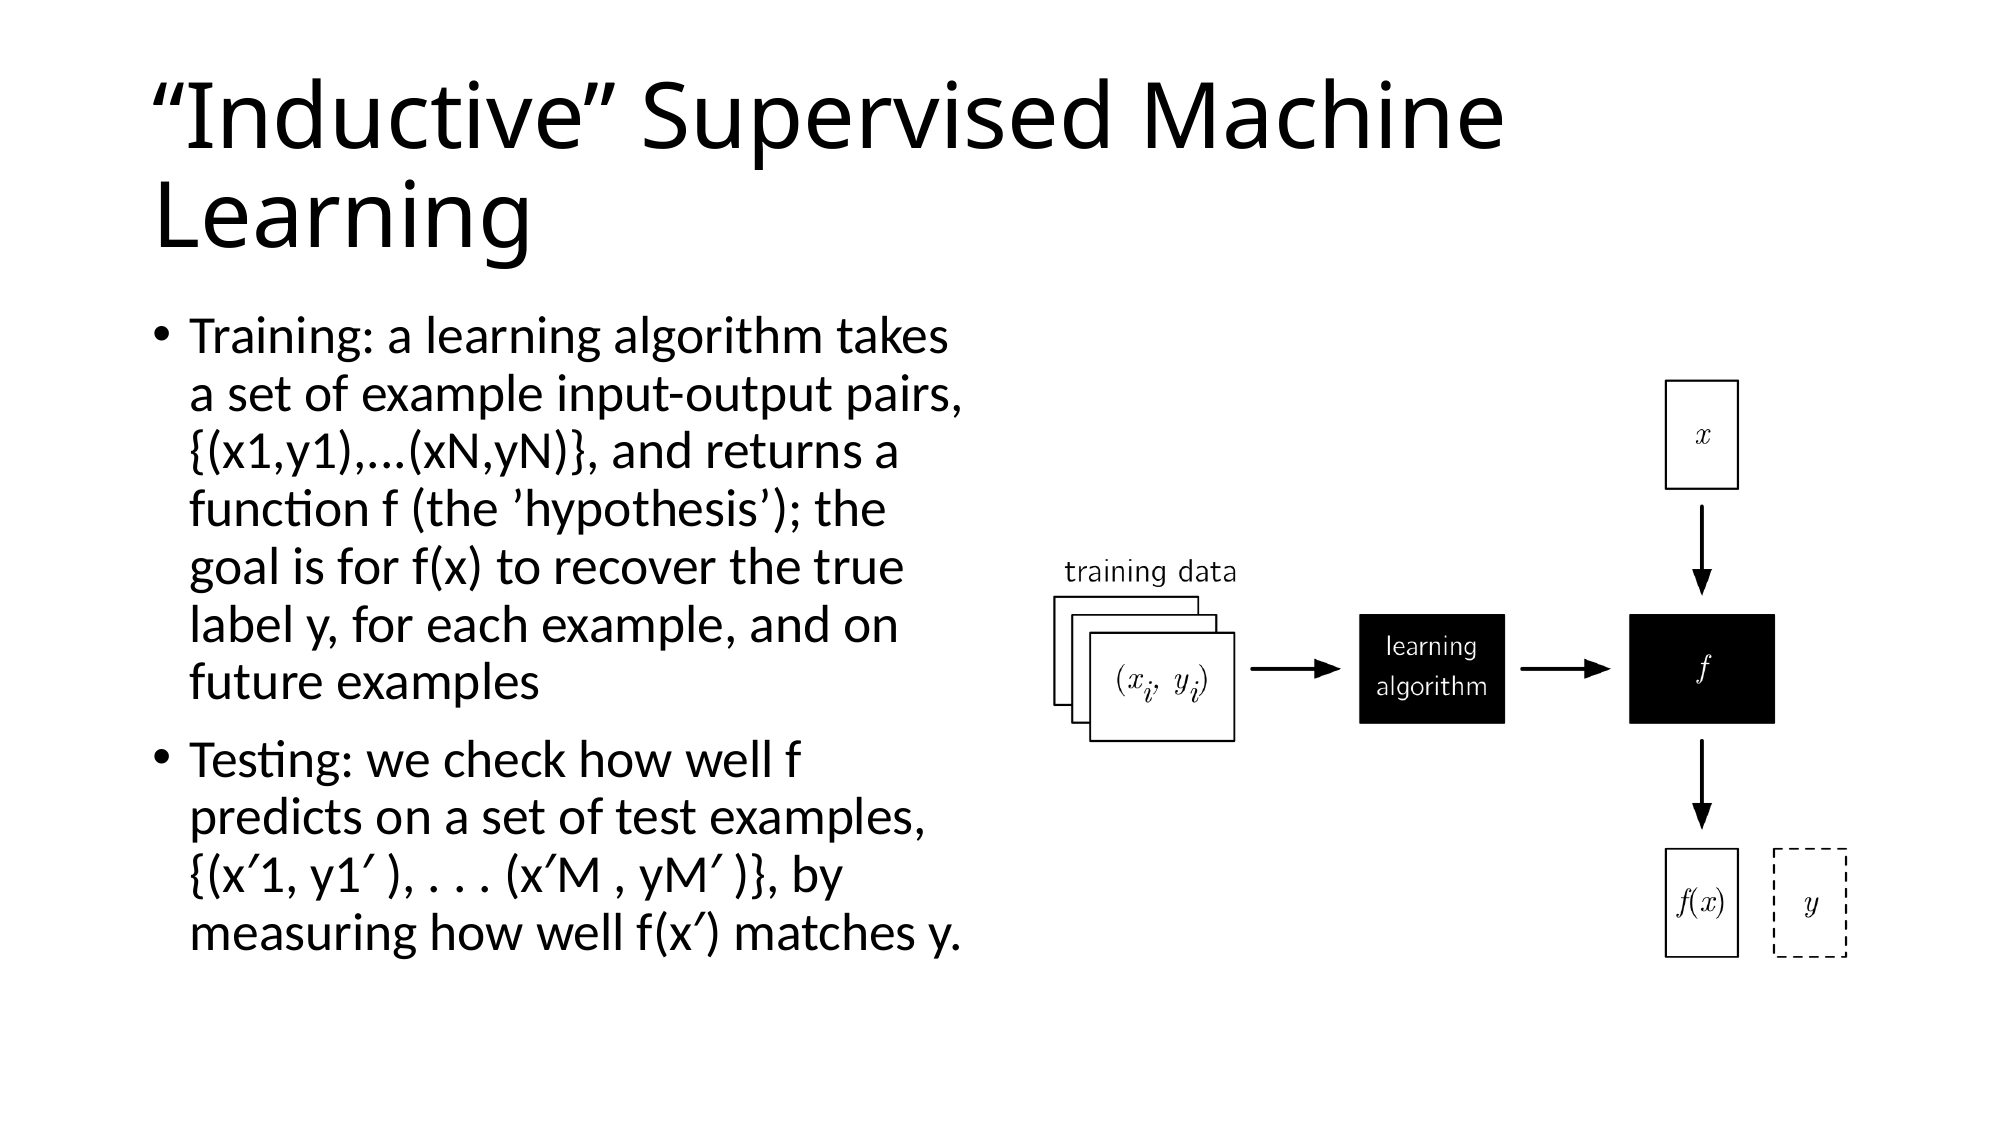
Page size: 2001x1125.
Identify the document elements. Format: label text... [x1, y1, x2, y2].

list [1012, 341, 1863, 972]
title “Inductive” Supervised Machine Learning [137, 59, 1863, 278]
list Training: a learning algorithm takes a set of example input-output pairs, {(x1,y1),...(xN,yN)}, and returns a function f (the ’hypothesis’); the goal is for f(x) to recover the true label y, for each example, and on future examples Testing: we check how well f predicts on a set of test examples, {(x′1, y1′ ), . . . (x′M , yM′ )}, by measuring how well f(x′) matches y. [137, 299, 988, 1014]
